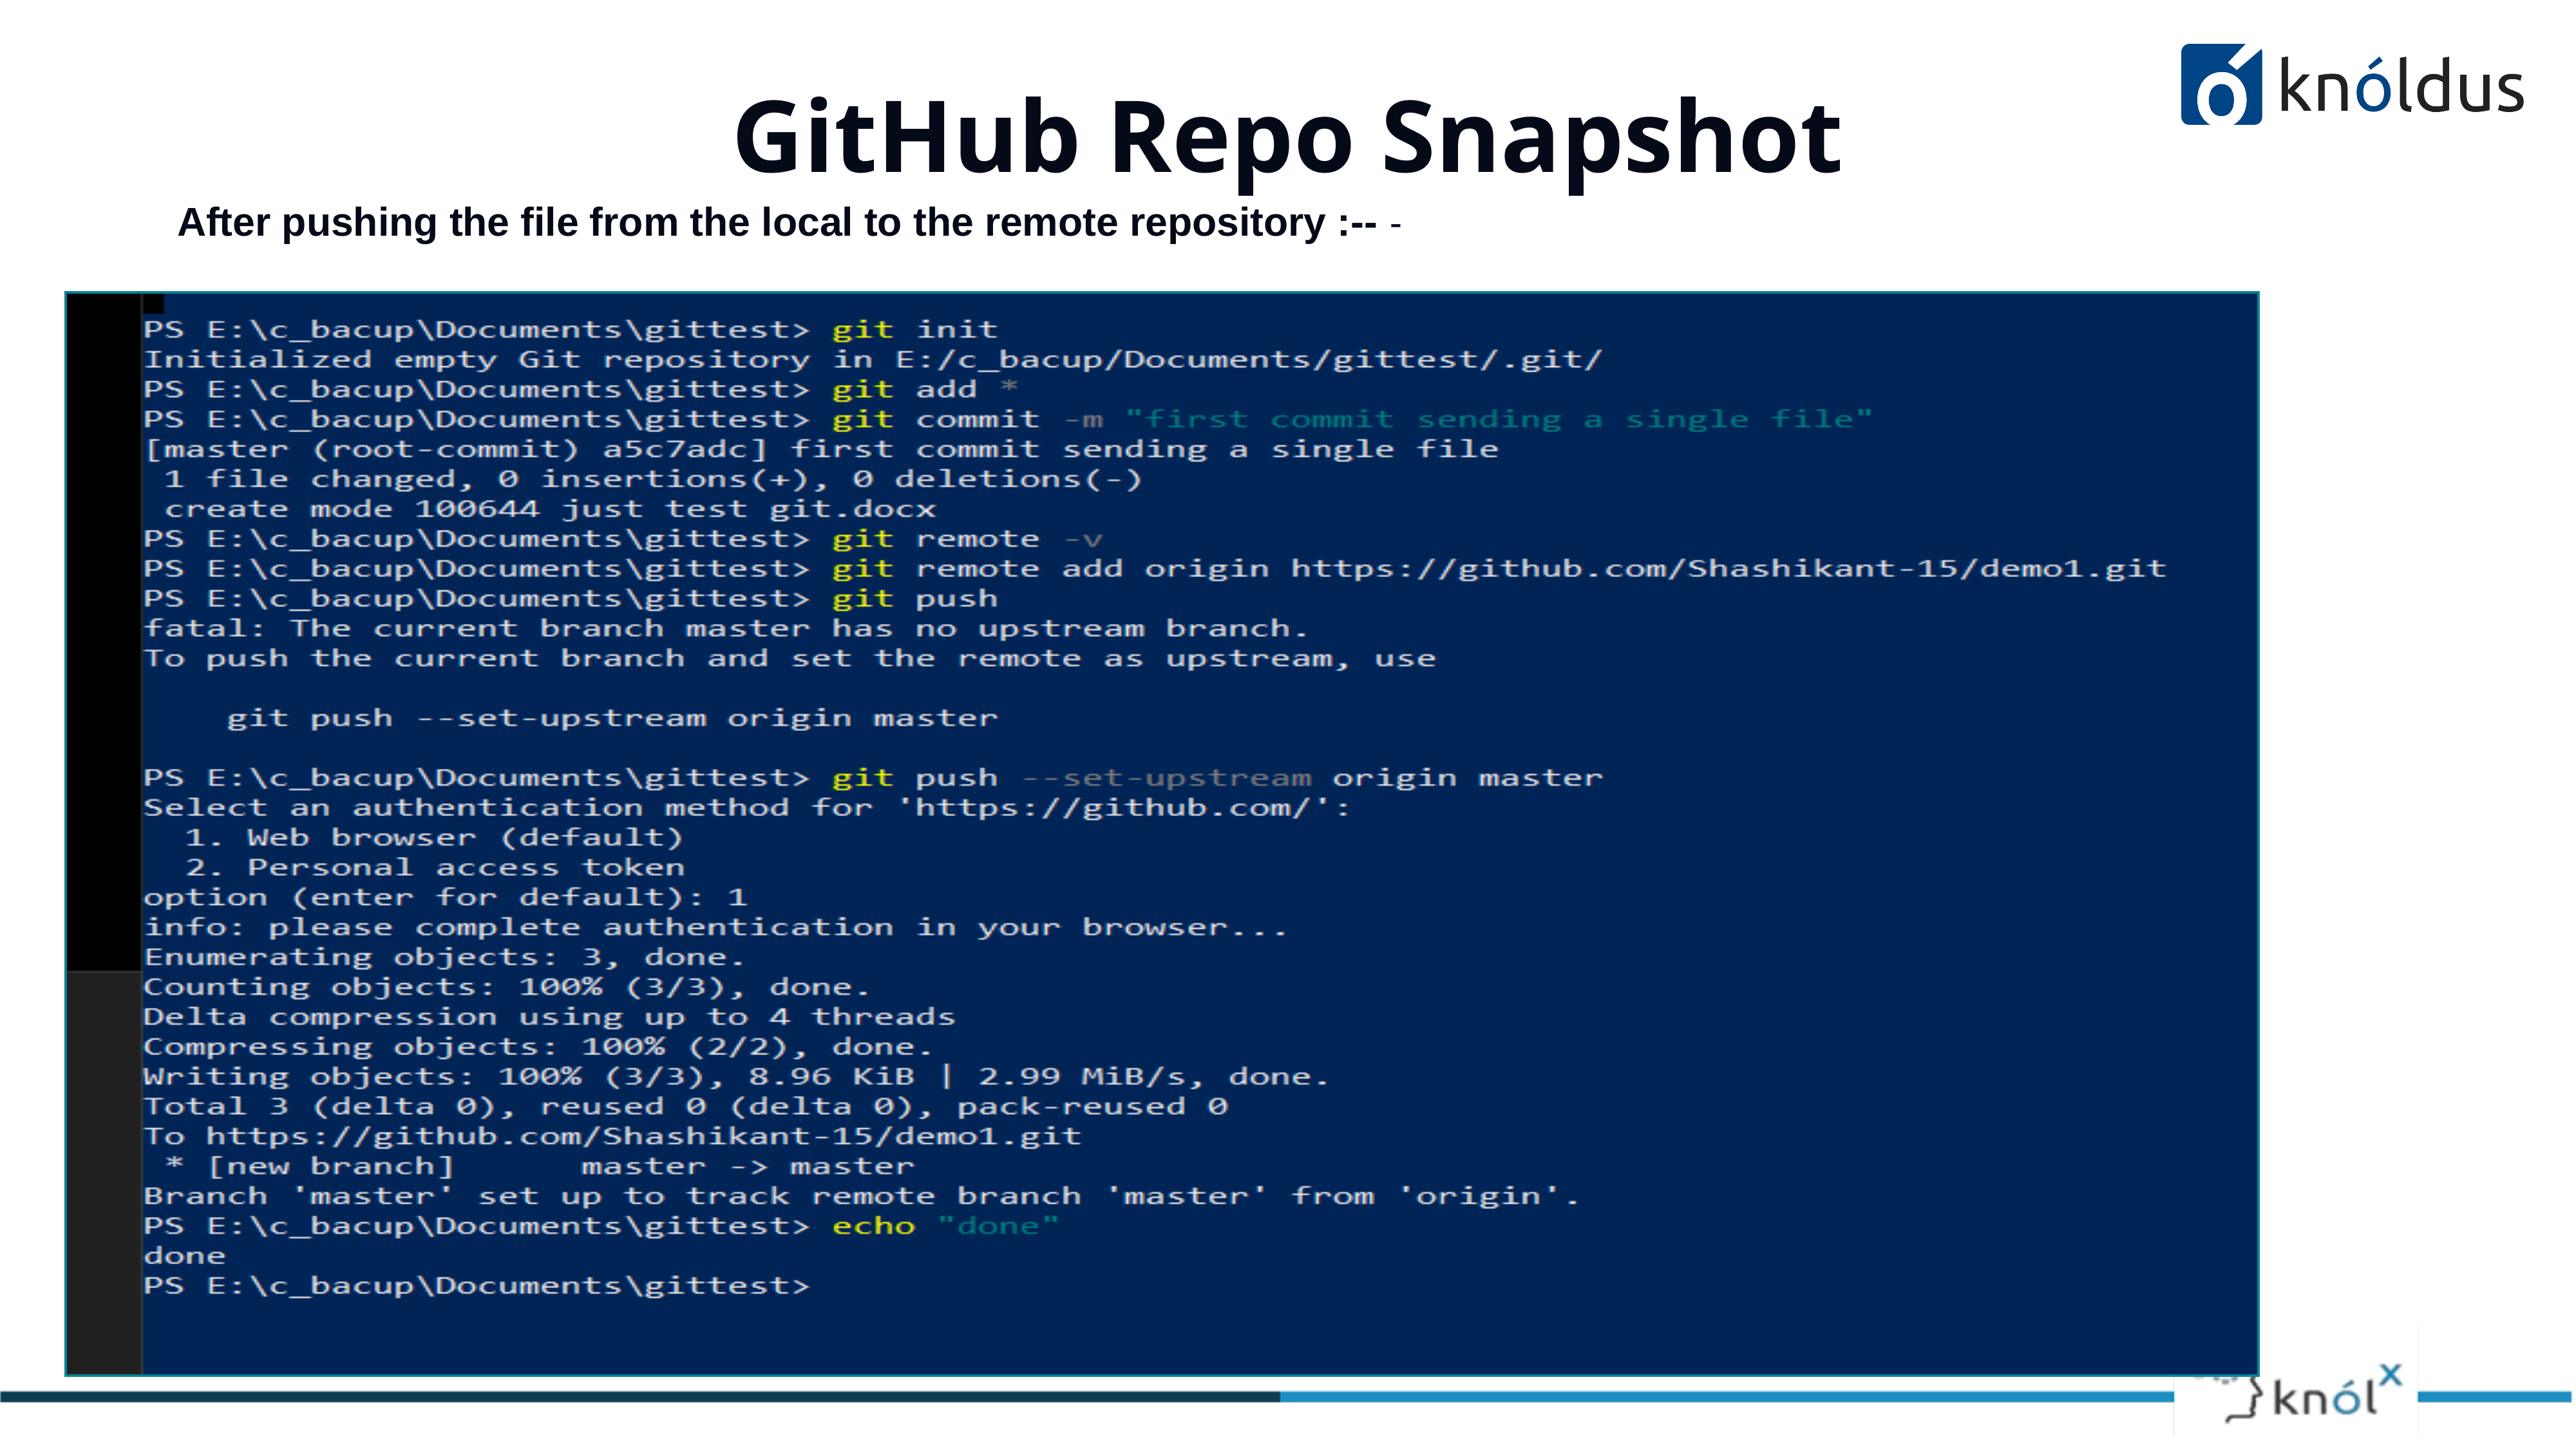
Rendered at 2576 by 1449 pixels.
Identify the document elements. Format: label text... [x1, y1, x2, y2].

text_box GitHub Repo Snapshot [177, 73, 2399, 196]
text_box After pushing the file from the local to the remote repository :-- - [177, 196, 2399, 1157]
picture [2181, 44, 2524, 125]
text_box [64, 291, 2260, 1377]
picture [0, 1323, 2572, 1437]
